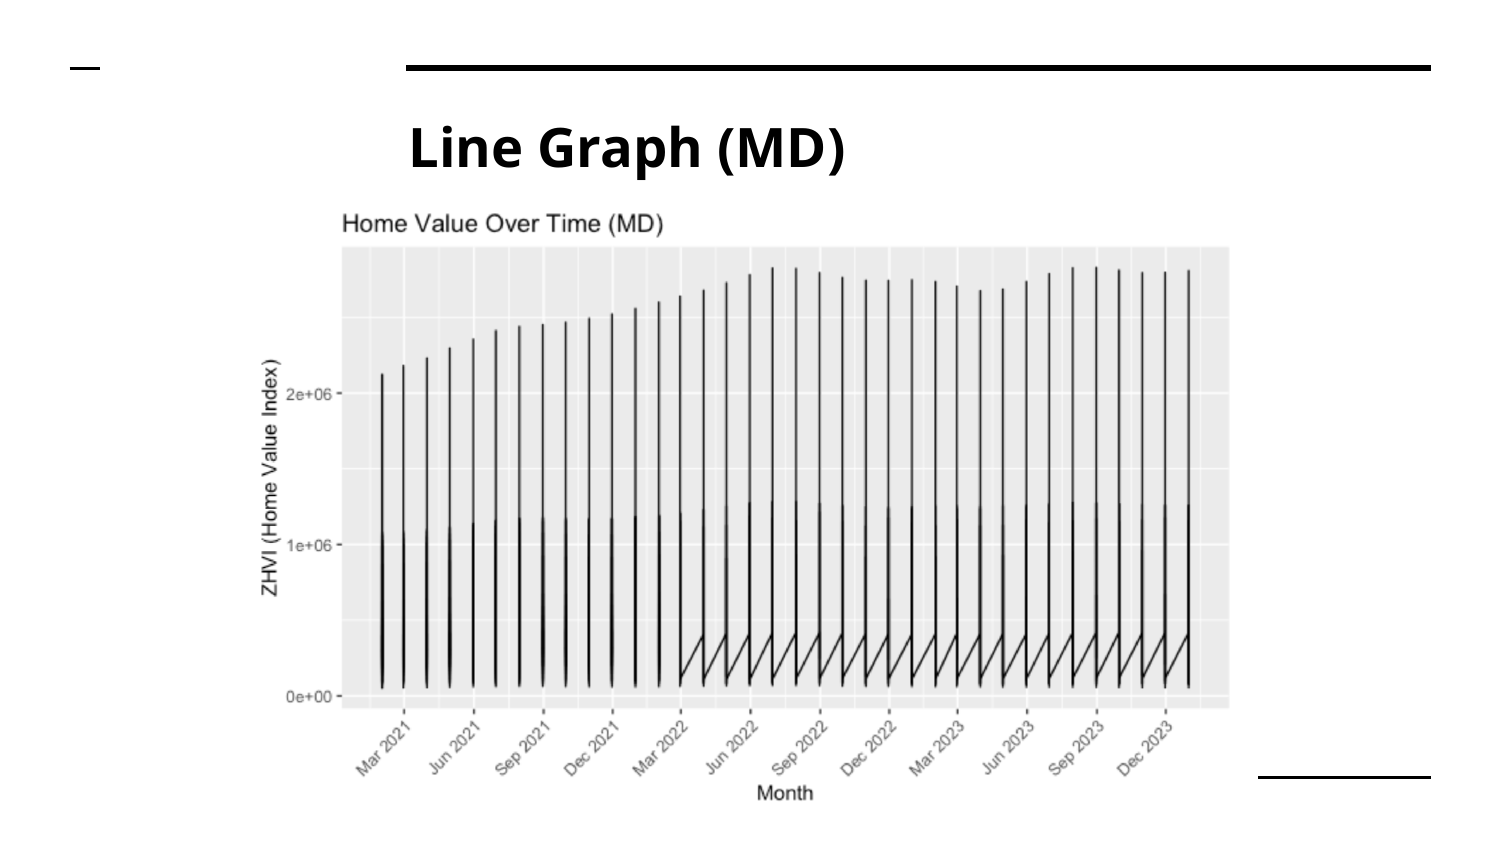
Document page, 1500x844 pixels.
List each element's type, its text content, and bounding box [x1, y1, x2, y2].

picture [242, 185, 1258, 813]
title Line Graph (MD) [393, 94, 1431, 199]
